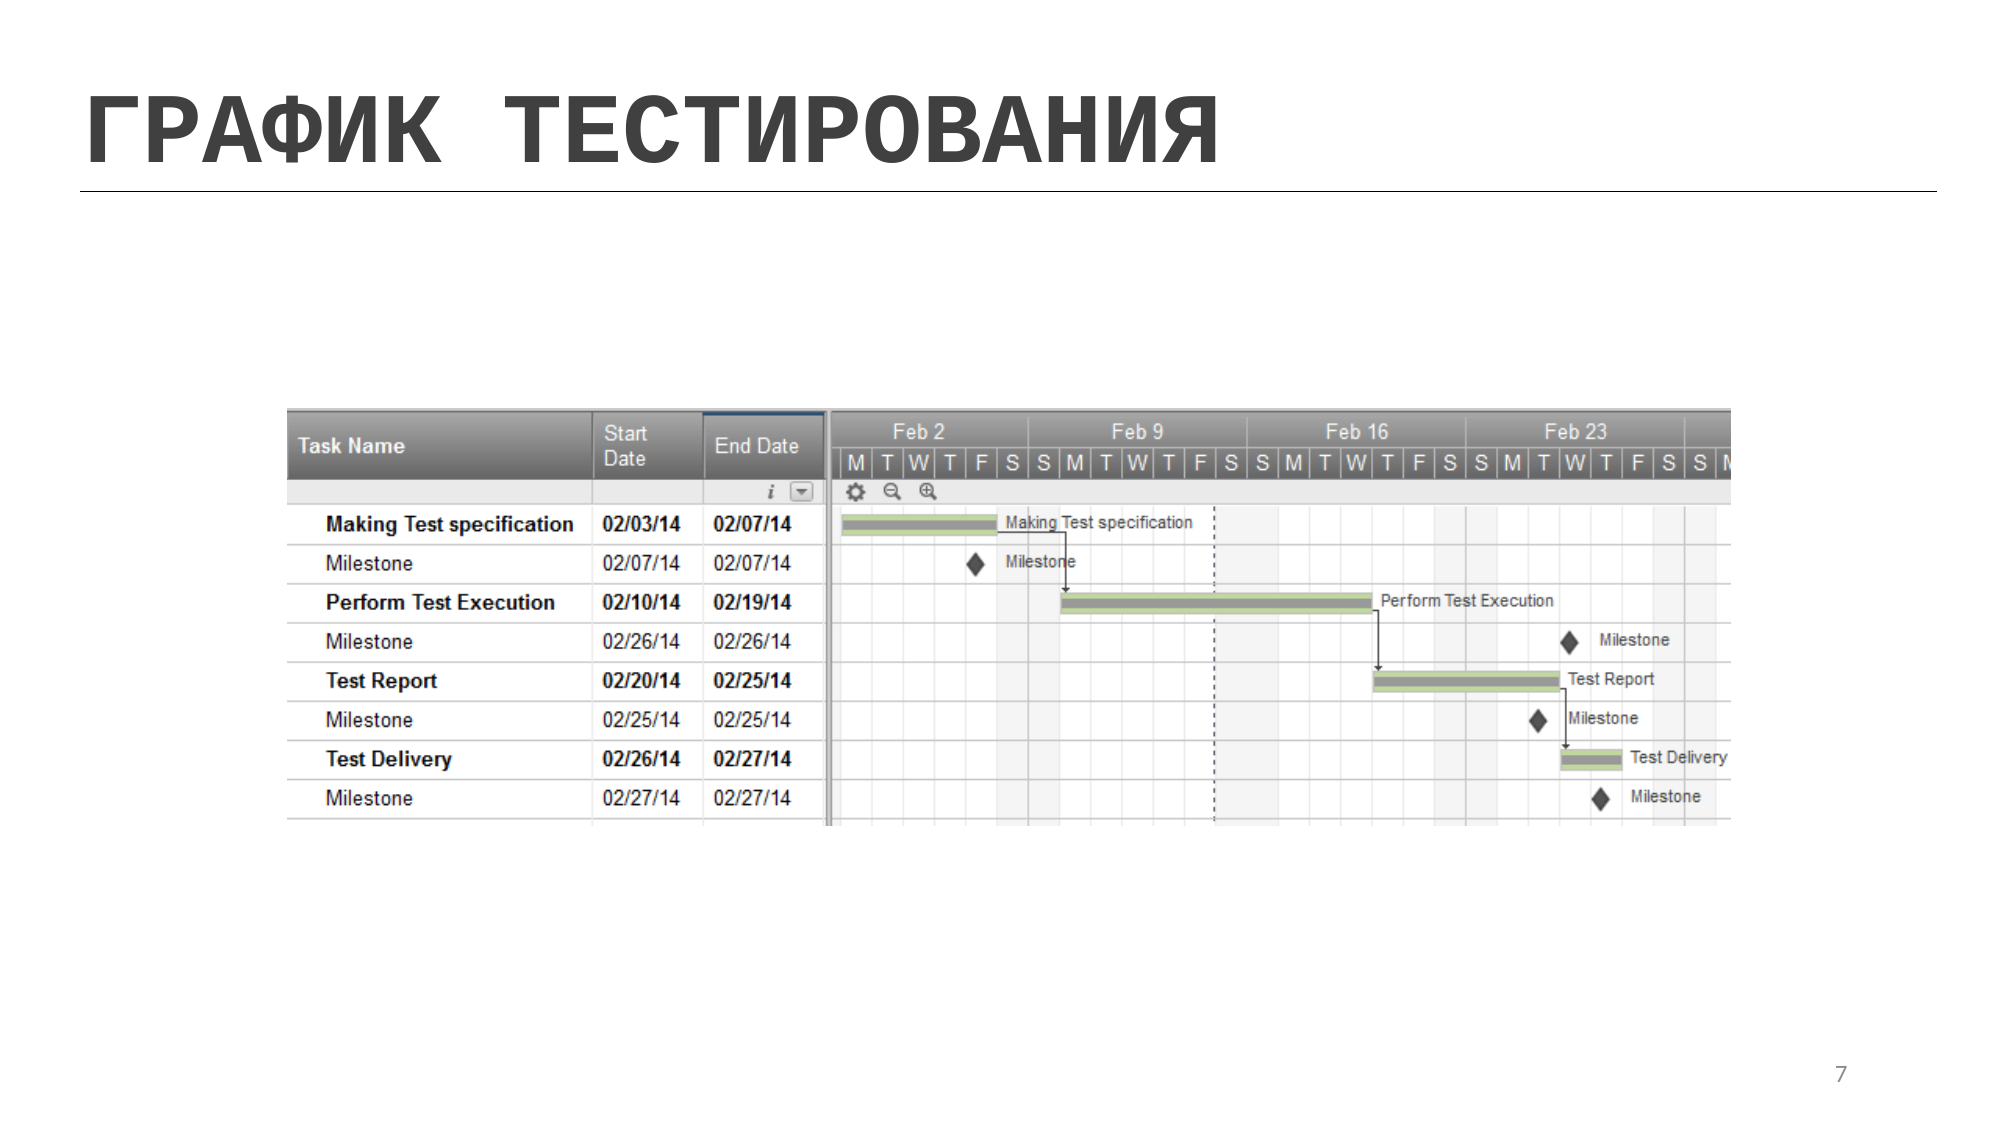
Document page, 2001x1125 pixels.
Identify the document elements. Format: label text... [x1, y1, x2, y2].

text_box ГРАФИК ТЕСТИРОВАНИЯ [67, 55, 1238, 191]
picture [286, 408, 1731, 826]
slide_number 7 [1412, 1042, 1863, 1103]
